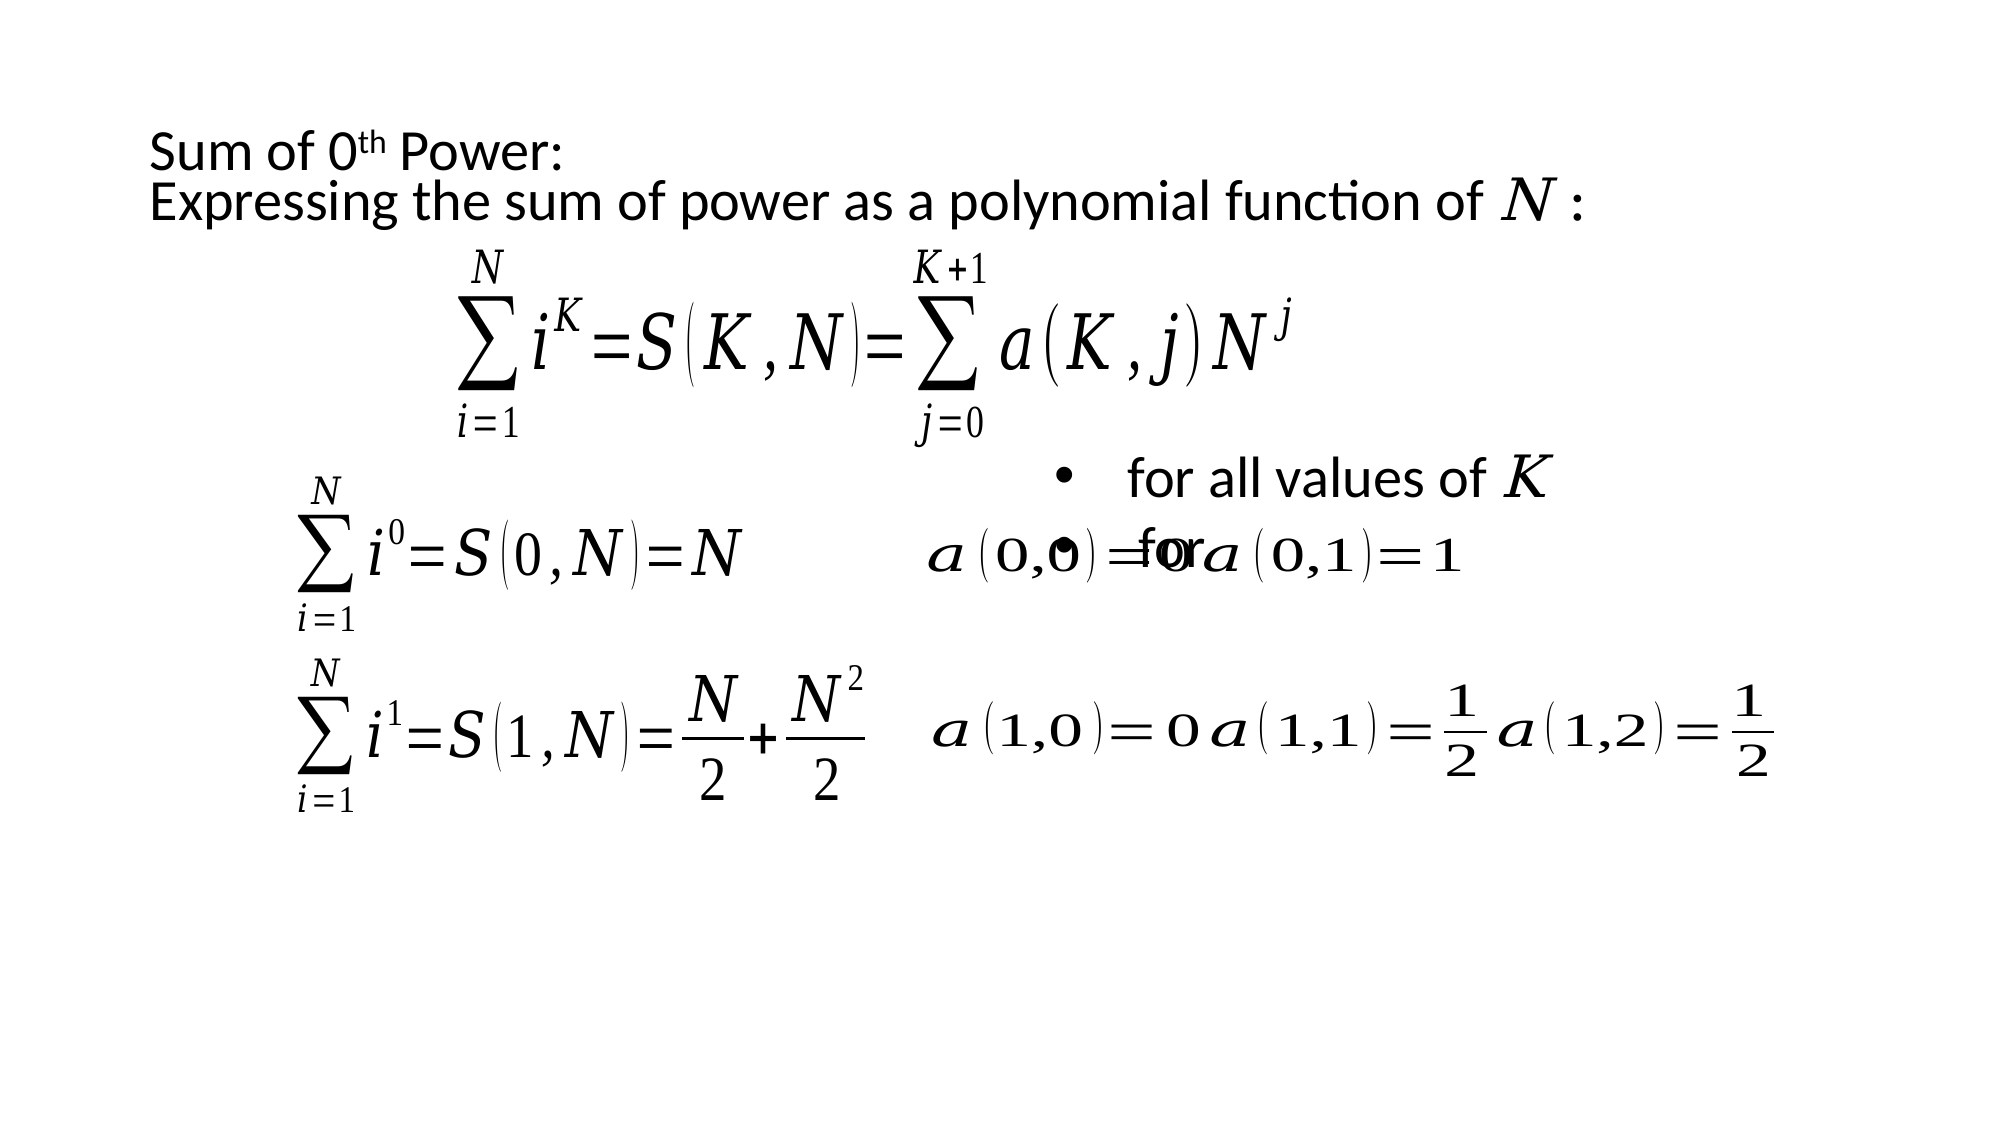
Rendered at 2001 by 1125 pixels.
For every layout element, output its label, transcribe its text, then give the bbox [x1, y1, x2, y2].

text_box Expressing the sum of power as a polynomial function of N : [134, 154, 1635, 240]
